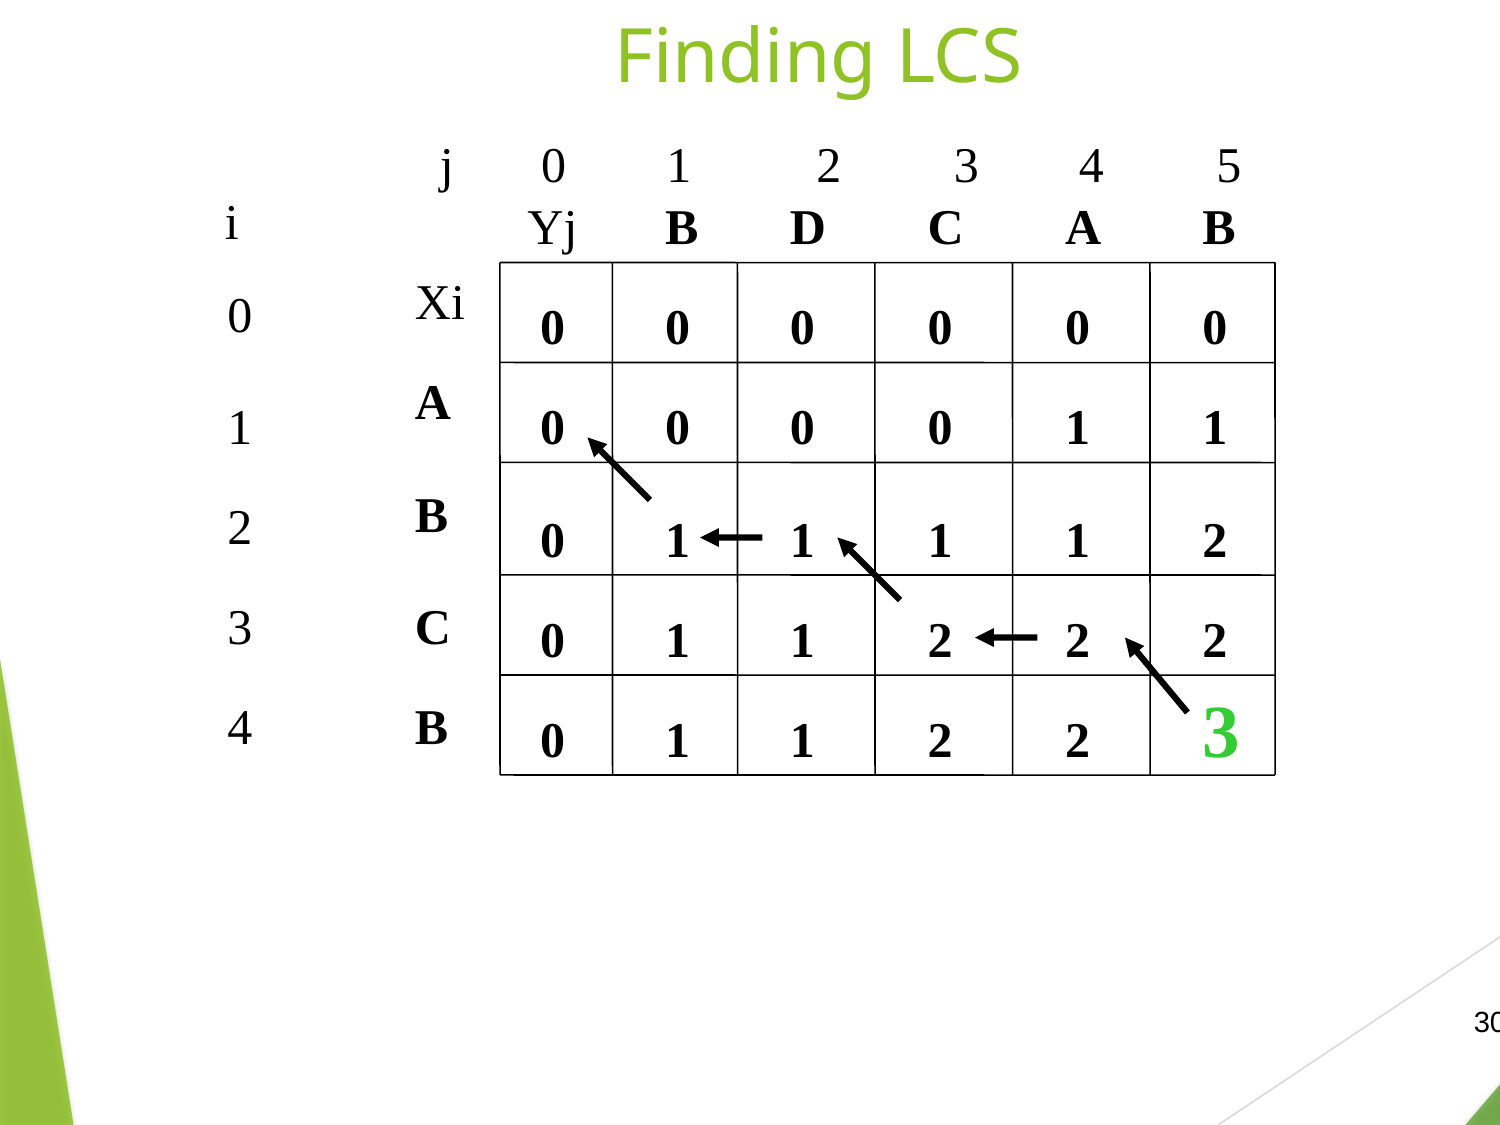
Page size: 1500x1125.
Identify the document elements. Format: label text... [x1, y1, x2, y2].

text_box 0 [650, 287, 705, 363]
text_box 1 [1187, 387, 1243, 463]
text_box 0 [1050, 287, 1105, 363]
text_box 1 [912, 499, 968, 575]
title Finding LCS [137, 0, 1500, 150]
text_box B [400, 687, 464, 763]
text_box 1 [212, 387, 268, 463]
text_box 2 [1187, 499, 1243, 575]
text_box 2 [1050, 699, 1105, 775]
text_box 2 [912, 599, 968, 675]
slide_number 30 [1409, 991, 1500, 1051]
text_box A [1050, 187, 1116, 263]
text_box 0 [912, 287, 968, 363]
text_box 2 [212, 487, 268, 563]
text_box C [912, 187, 979, 263]
text_box [837, 537, 901, 601]
text_box Yj [512, 187, 593, 263]
text_box 0 [212, 274, 268, 350]
text_box B [650, 187, 714, 263]
text_box 0 [650, 387, 705, 463]
text_box i [210, 181, 254, 257]
text_box [699, 531, 763, 544]
text_box A [400, 362, 466, 438]
text_box 0 [912, 387, 968, 463]
text_box 0 [775, 287, 830, 363]
text_box Xi [400, 262, 480, 338]
text_box 2 [1187, 599, 1243, 675]
text_box [587, 437, 651, 501]
text_box 1 [775, 499, 830, 575]
text_box 1 [1050, 499, 1105, 575]
text_box 1 [650, 499, 705, 575]
text_box 0 [525, 387, 580, 463]
text_box 1 [1050, 387, 1105, 463]
text_box 1 [775, 599, 830, 675]
text_box 0 [775, 387, 830, 463]
text_box 3 [1187, 675, 1255, 781]
text_box 1 [650, 599, 705, 675]
text_box 2 [912, 699, 968, 775]
text_box 0 [525, 699, 580, 775]
text_box 3 [212, 587, 268, 663]
text_box D [775, 187, 841, 263]
text_box 0 [525, 599, 580, 675]
text_box 0 [525, 287, 580, 363]
text_box 4 [212, 687, 268, 763]
text_box [975, 631, 1038, 644]
text_box 0 [525, 499, 580, 575]
text_box 1 [650, 699, 705, 775]
text_box C [400, 587, 466, 663]
text_box 2 [1050, 599, 1105, 675]
text_box j 0 1 2 3 4 5 [425, 124, 1269, 200]
text_box 1 [775, 699, 830, 775]
text_box B [1187, 187, 1251, 263]
text_box B [400, 474, 464, 550]
text_box 0 [1187, 287, 1243, 363]
text_box [1125, 637, 1188, 713]
